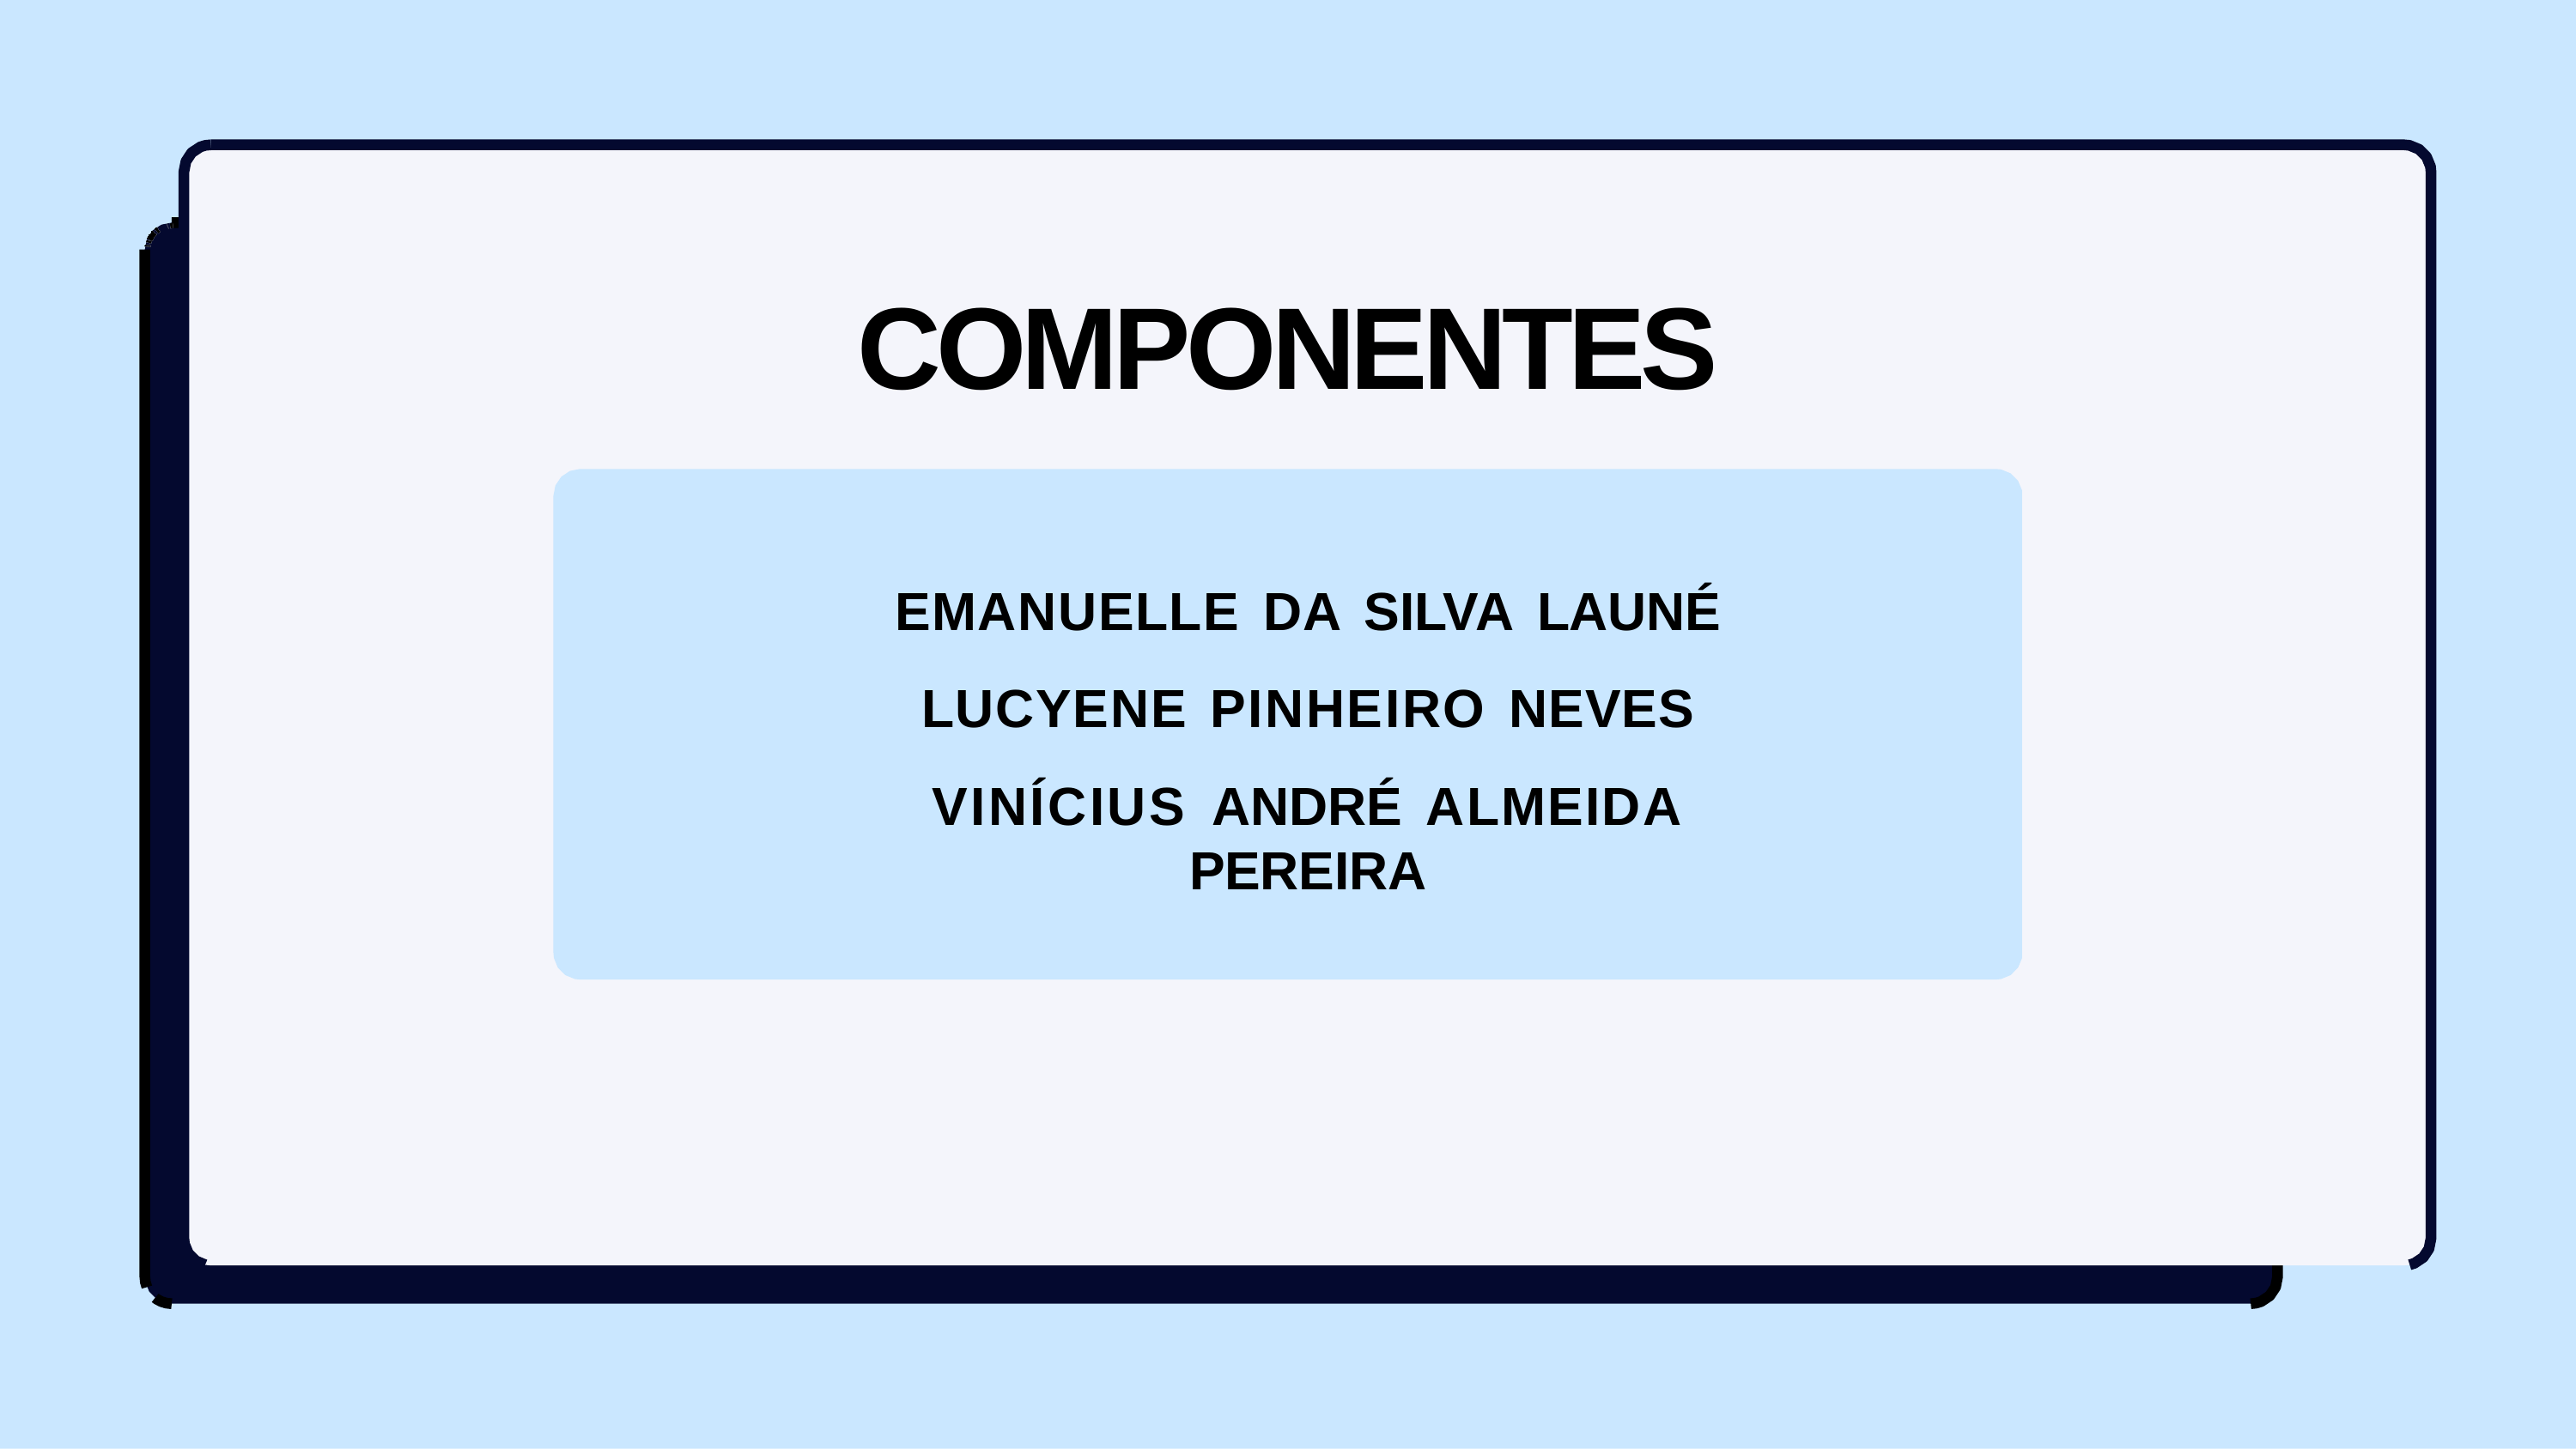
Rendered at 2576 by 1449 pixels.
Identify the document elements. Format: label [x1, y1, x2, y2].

text_box [0, 0, 2576, 1449]
text_box [139, 216, 2284, 1310]
text_box [178, 139, 2437, 1270]
